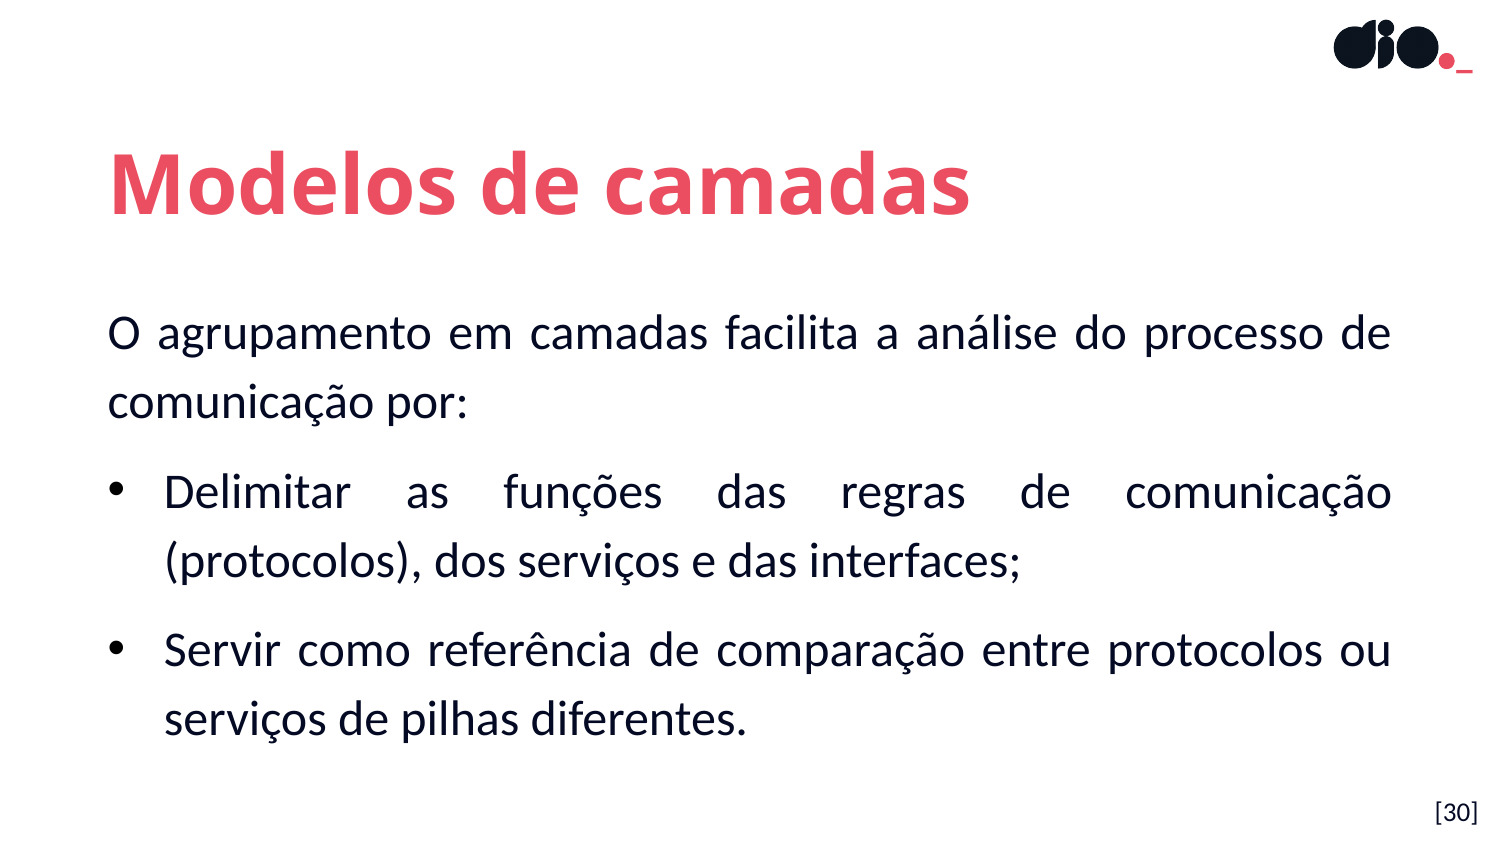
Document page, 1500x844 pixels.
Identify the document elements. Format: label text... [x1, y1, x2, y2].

text_box O agrupamento em camadas facilita a análise do processo de comunicação por: Delimitar as funções das regras de comunicação (protocolos), dos serviços e das interfaces; Servir como referência de comparação entre protocolos ou serviços de pilhas diferentes. [92, 243, 1408, 794]
text_box Modelos de camadas [92, 104, 1408, 243]
slide_number [30] [1403, 779, 1494, 844]
picture [1333, 19, 1473, 74]
